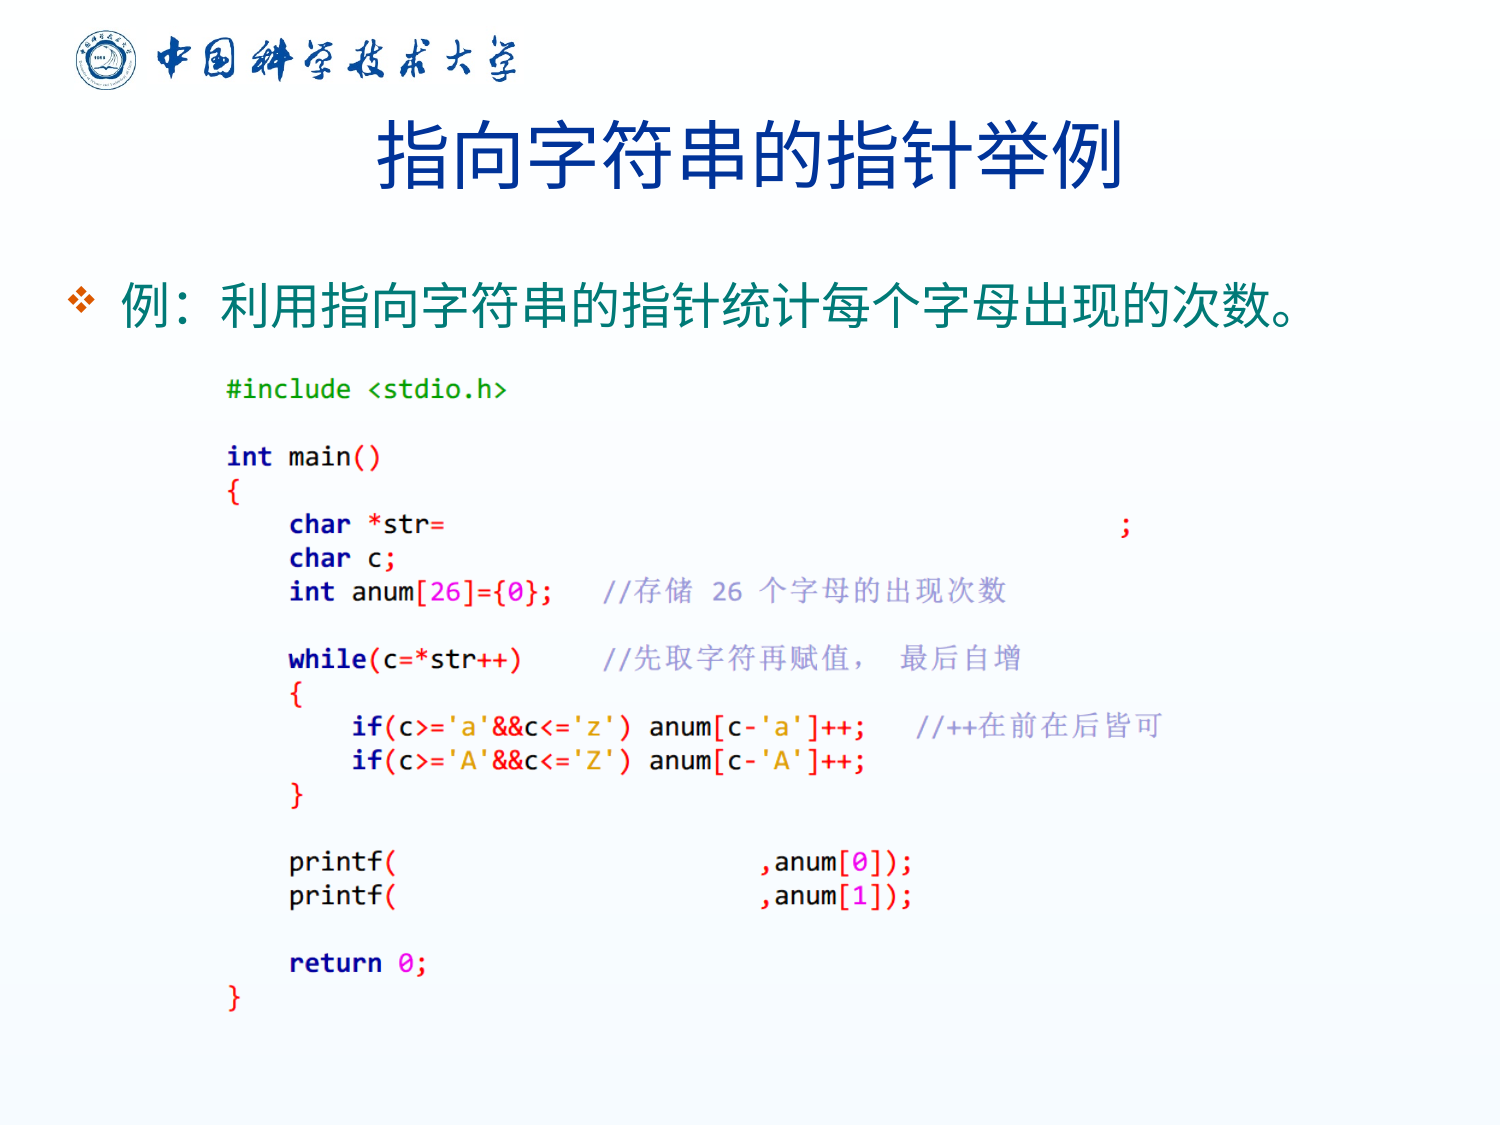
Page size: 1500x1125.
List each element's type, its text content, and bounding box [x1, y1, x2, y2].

picture [147, 26, 524, 84]
list 例：利用指向字符串的指针统计每个字母出现的次数。 [49, 255, 1451, 1001]
title 指向字符串的指针举例 [49, 99, 1451, 209]
picture [225, 373, 1176, 1024]
picture [74, 27, 136, 90]
